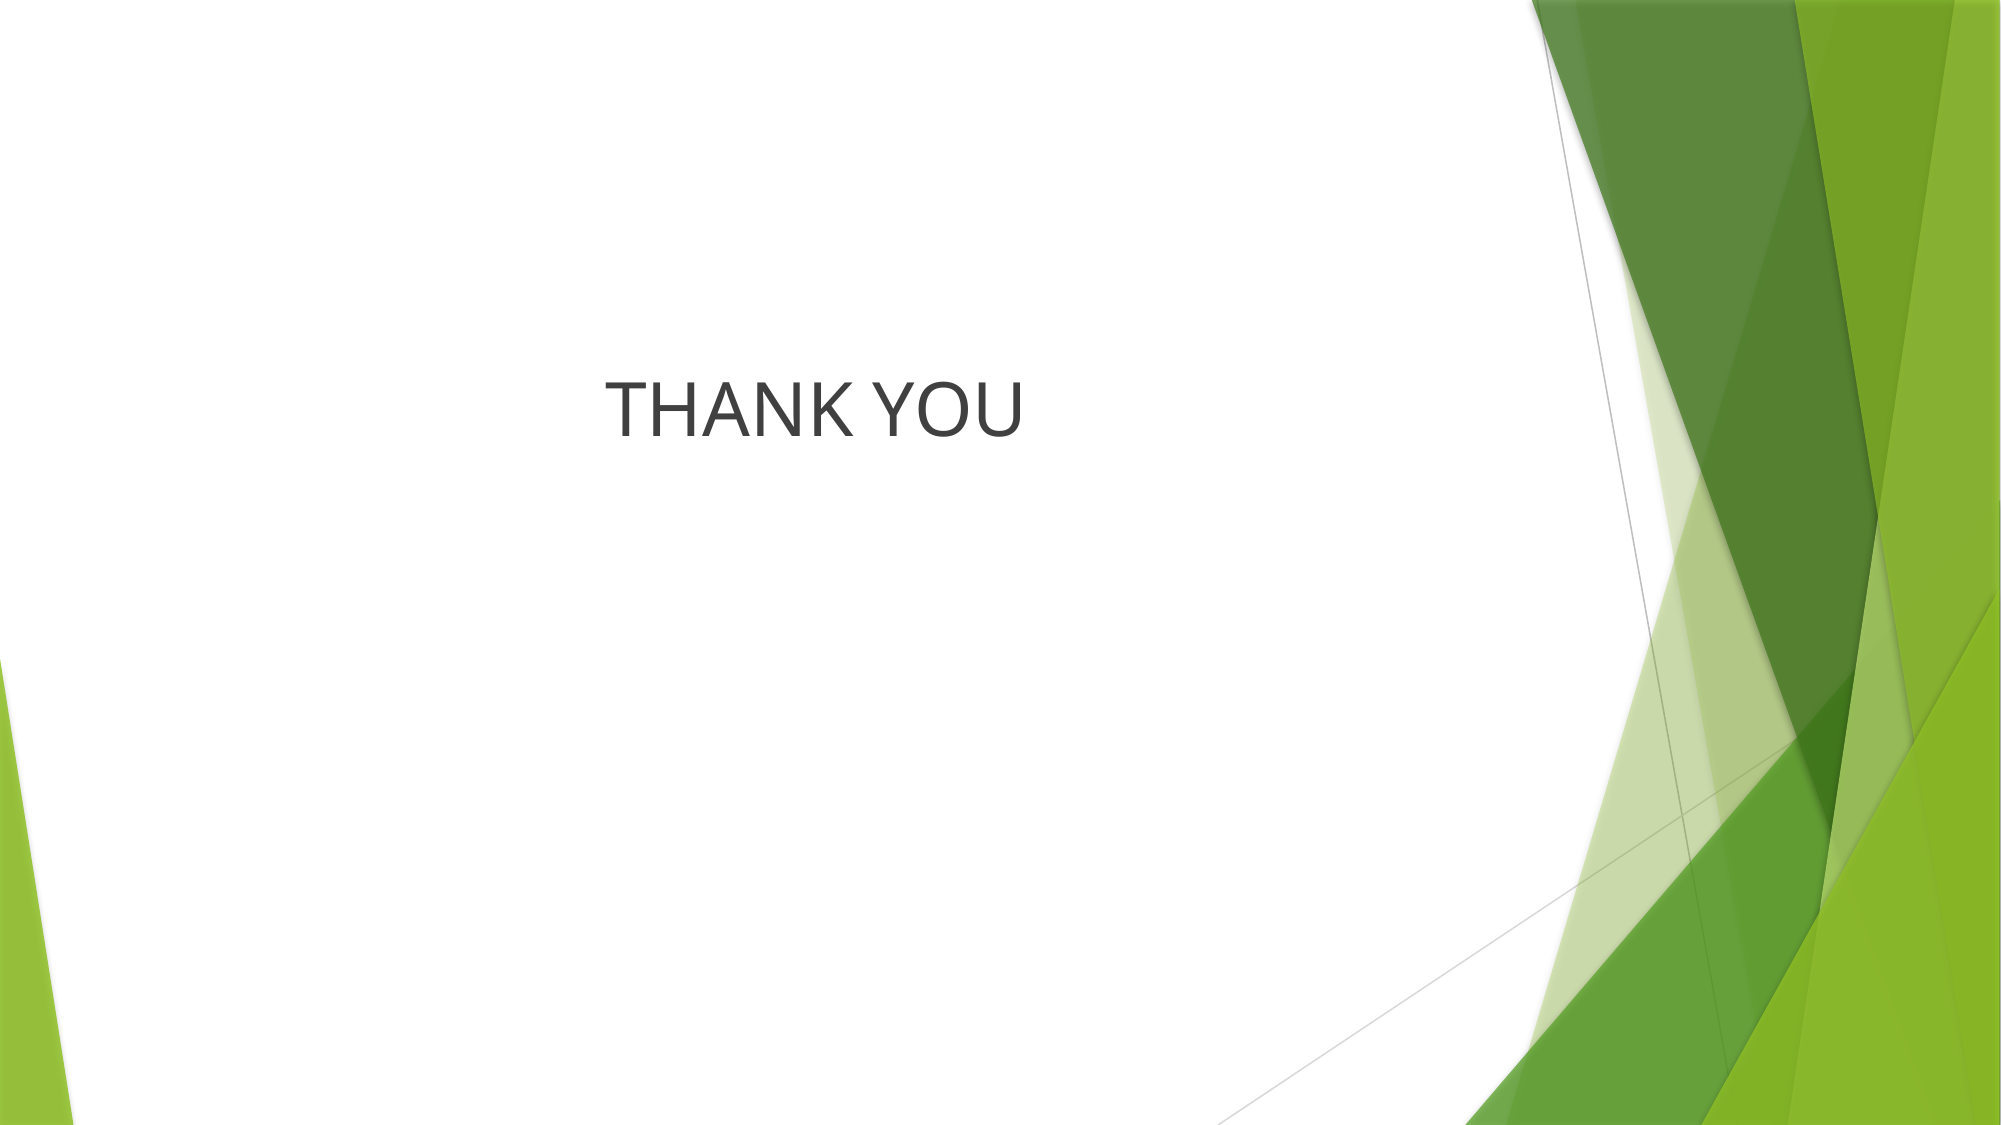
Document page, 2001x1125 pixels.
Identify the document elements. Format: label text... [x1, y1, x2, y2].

list THANK YOU [111, 354, 1522, 992]
